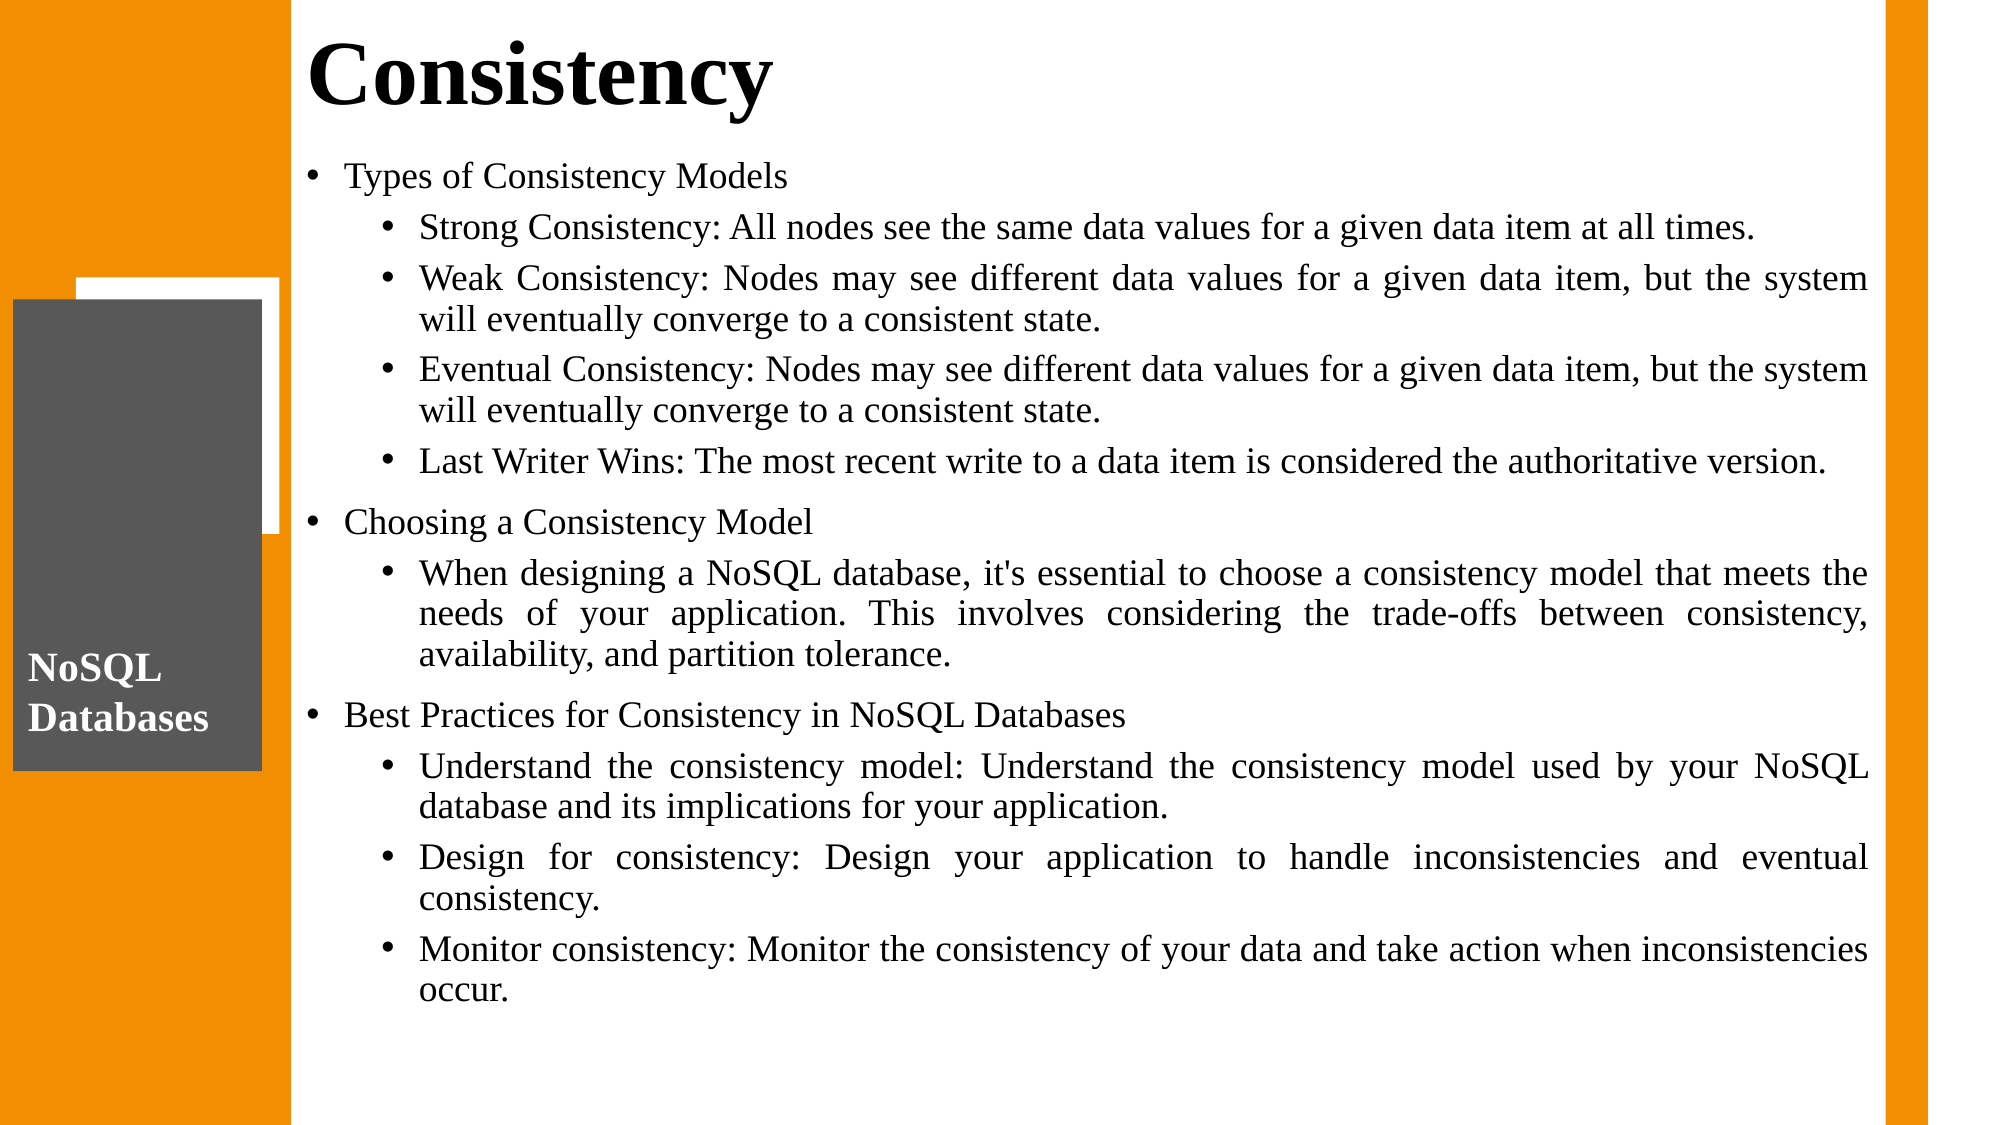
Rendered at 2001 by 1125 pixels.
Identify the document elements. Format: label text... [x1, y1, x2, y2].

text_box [13, 277, 280, 772]
text_box [1885, 0, 1928, 1125]
title Consistency [292, 0, 1885, 149]
text_box [0, 0, 292, 1125]
list Types of Consistency Models Strong Consistency: All nodes see the same data values for a given data item at all times. Weak Consistency: Nodes may see different data values for a given data item, but the system will eventually converge to a consistent state. Eventual Consistency: Nodes may see different data values for a given data item, but the system will eventually converge to a consistent state. Last Writer Wins: The most recent write to a data item is considered the authoritative version. Choosing a Consistency Model When designing a NoSQL database, it's essential to choose a consistency model that meets the needs of your application. This involves considering the trade-offs between consistency, availability, and partition tolerance. Best Practices for Consistency in NoSQL Databases Understand the consistency model: Understand the consistency model used by your NoSQL database and its implications for your application. Design for consistency: Design your application to handle inconsistencies and eventual consistency. Monitor consistency: Monitor the consistency of your data and take action when inconsistencies occur. [292, 149, 1885, 1125]
